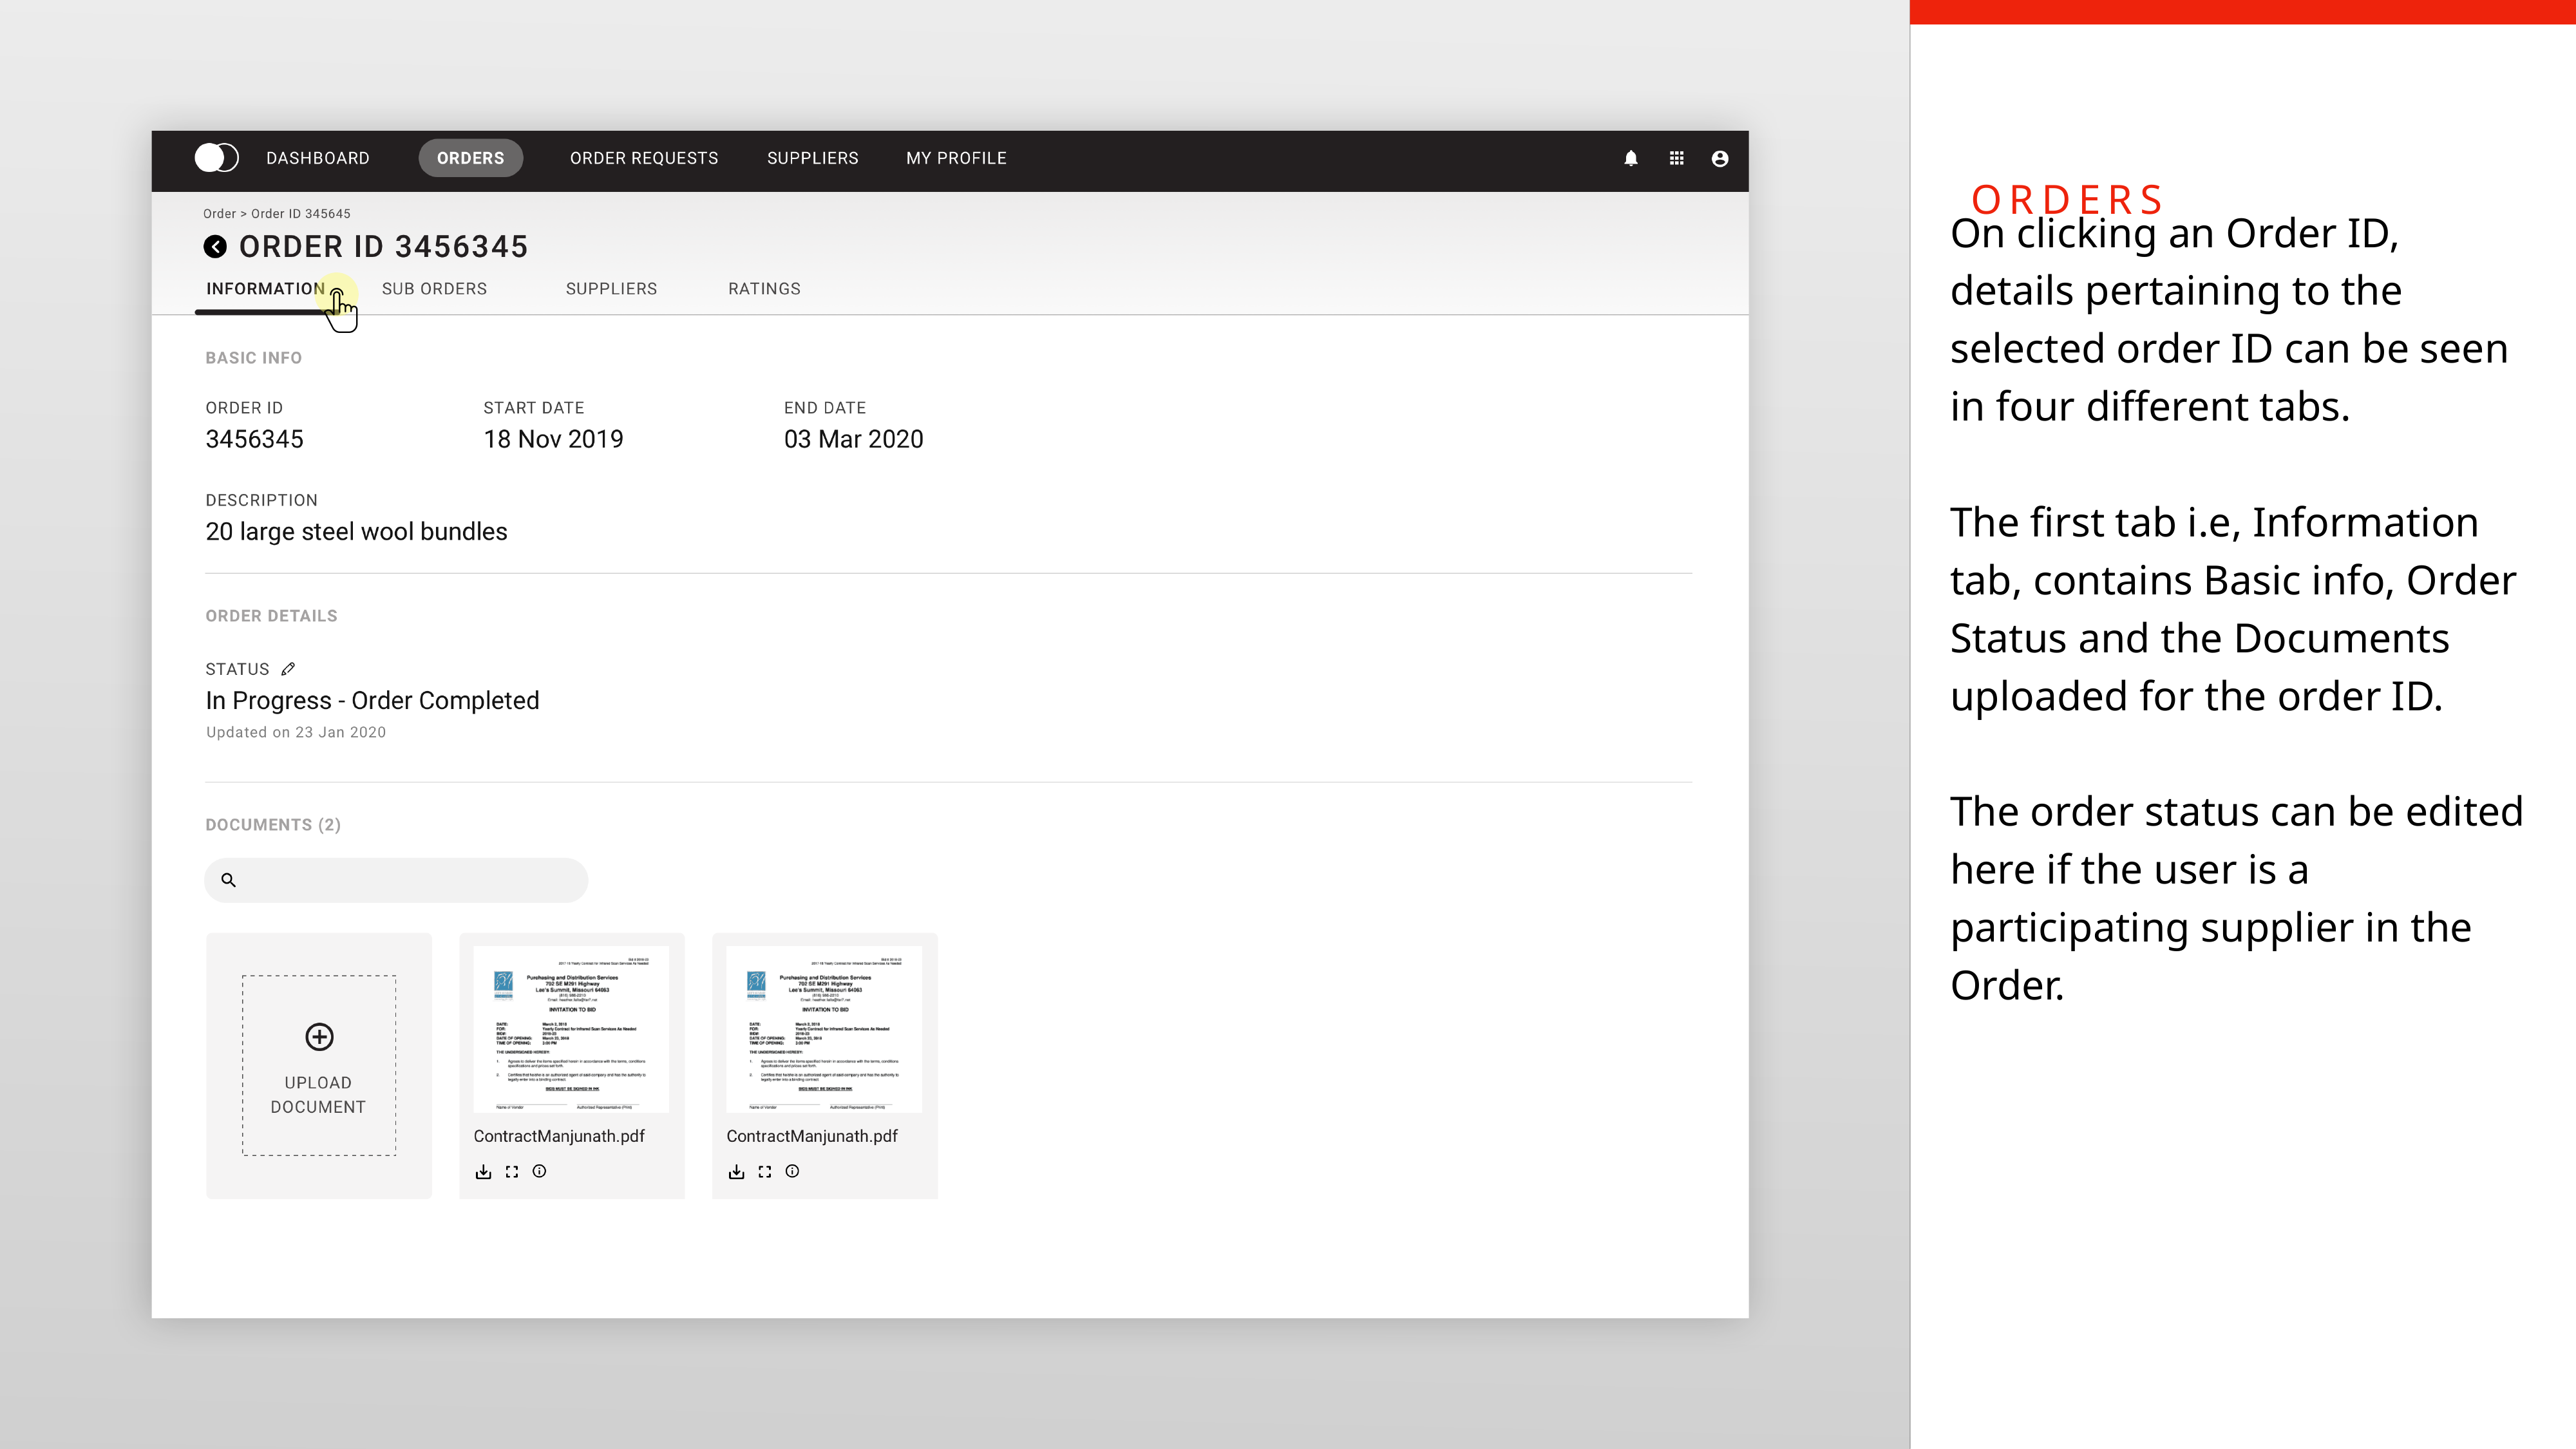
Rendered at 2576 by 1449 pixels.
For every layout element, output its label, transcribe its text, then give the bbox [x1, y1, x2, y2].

text_box [0, 0, 1911, 1449]
text_box On clicking an Order ID, details pertaining to the selected order ID can be seen in four different tabs. The first tab i.e, Information tab, contains Basic info, Order Status and the Documents uploaded for the order ID. The order status can be edited here if the user is a participating supplier in the Order. [1944, 192, 2537, 1014]
text_box ORDERS [1965, 120, 2168, 192]
text_box [1909, 0, 2576, 24]
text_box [314, 272, 363, 333]
picture [151, 131, 1749, 1318]
